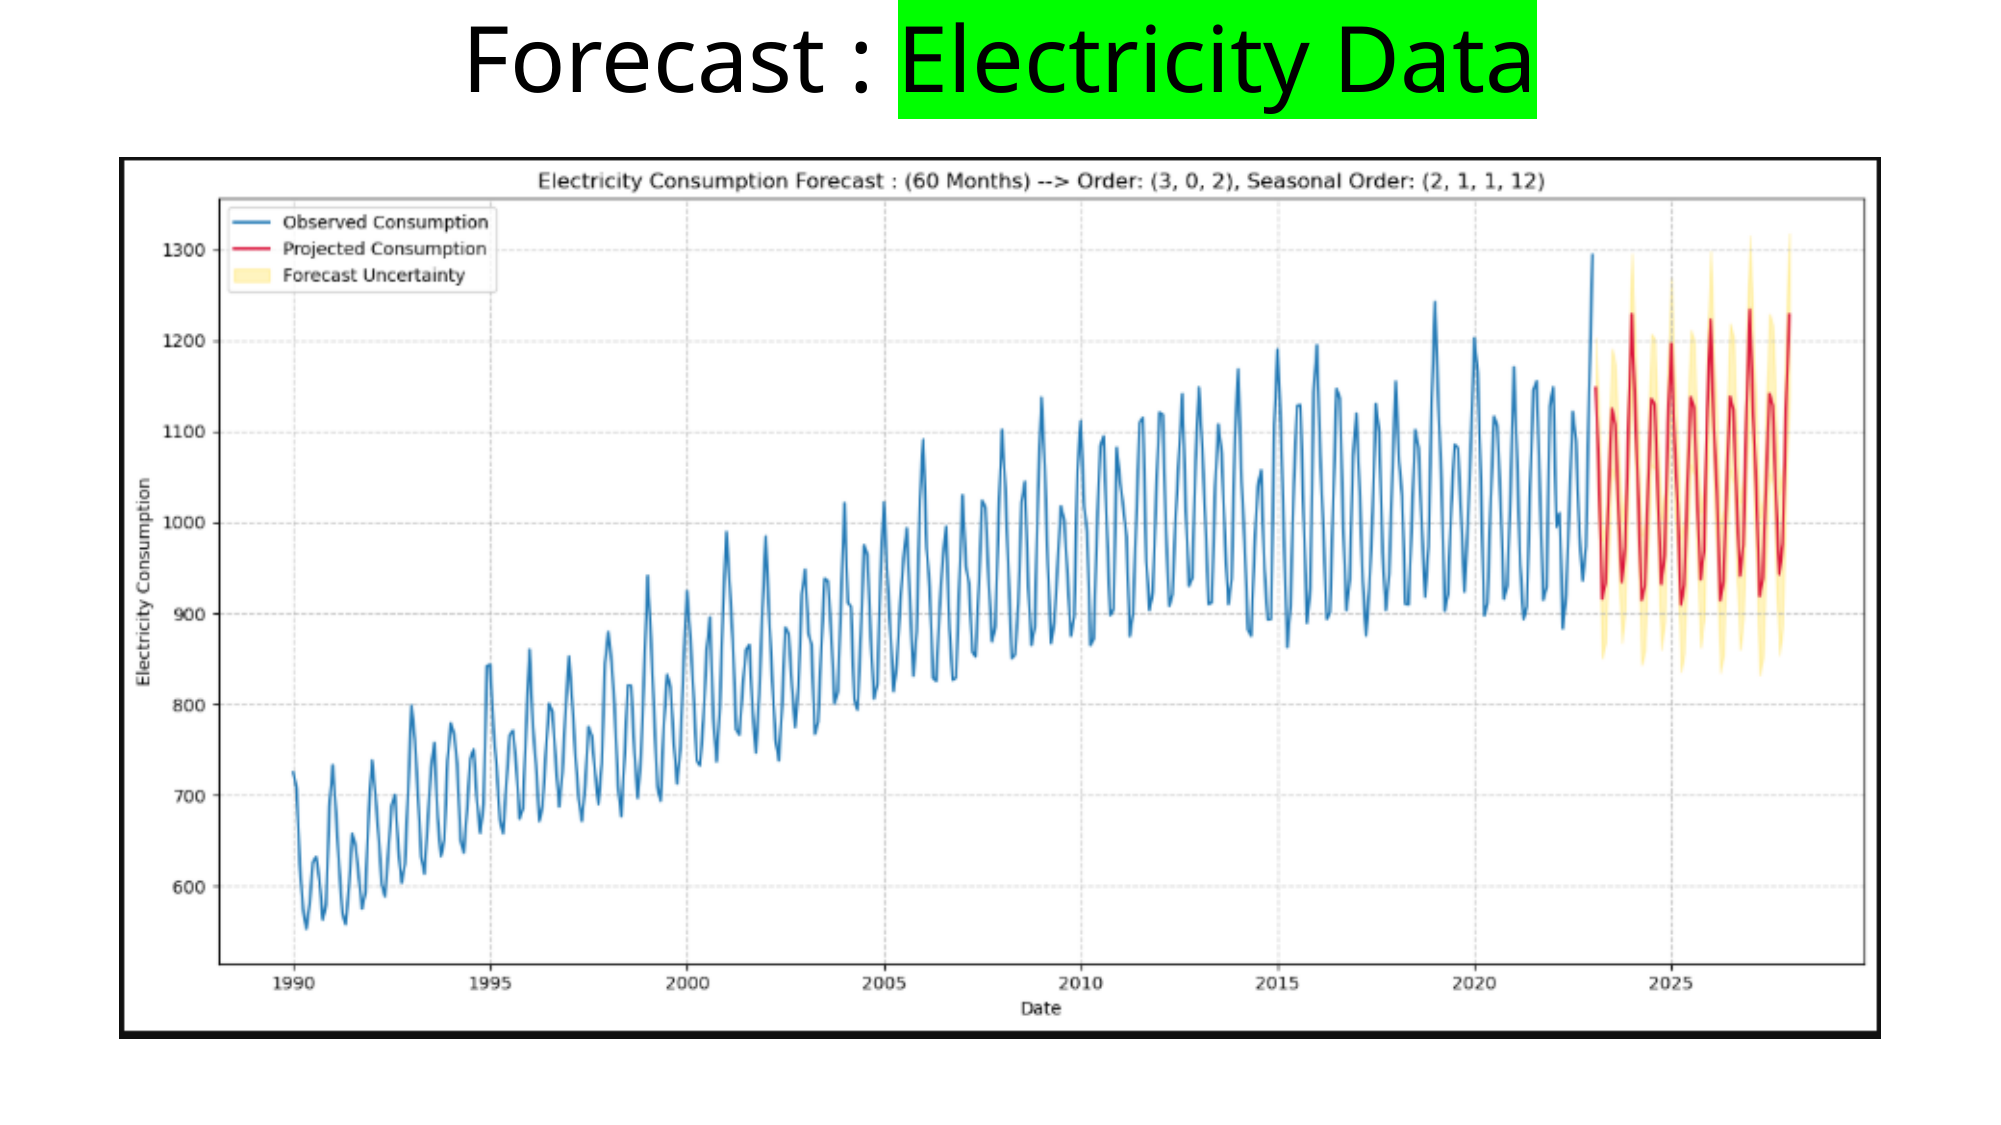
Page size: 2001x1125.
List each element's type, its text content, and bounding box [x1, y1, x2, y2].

title Forecast : Electricity Data [221, 0, 1778, 126]
picture [118, 157, 1882, 1040]
